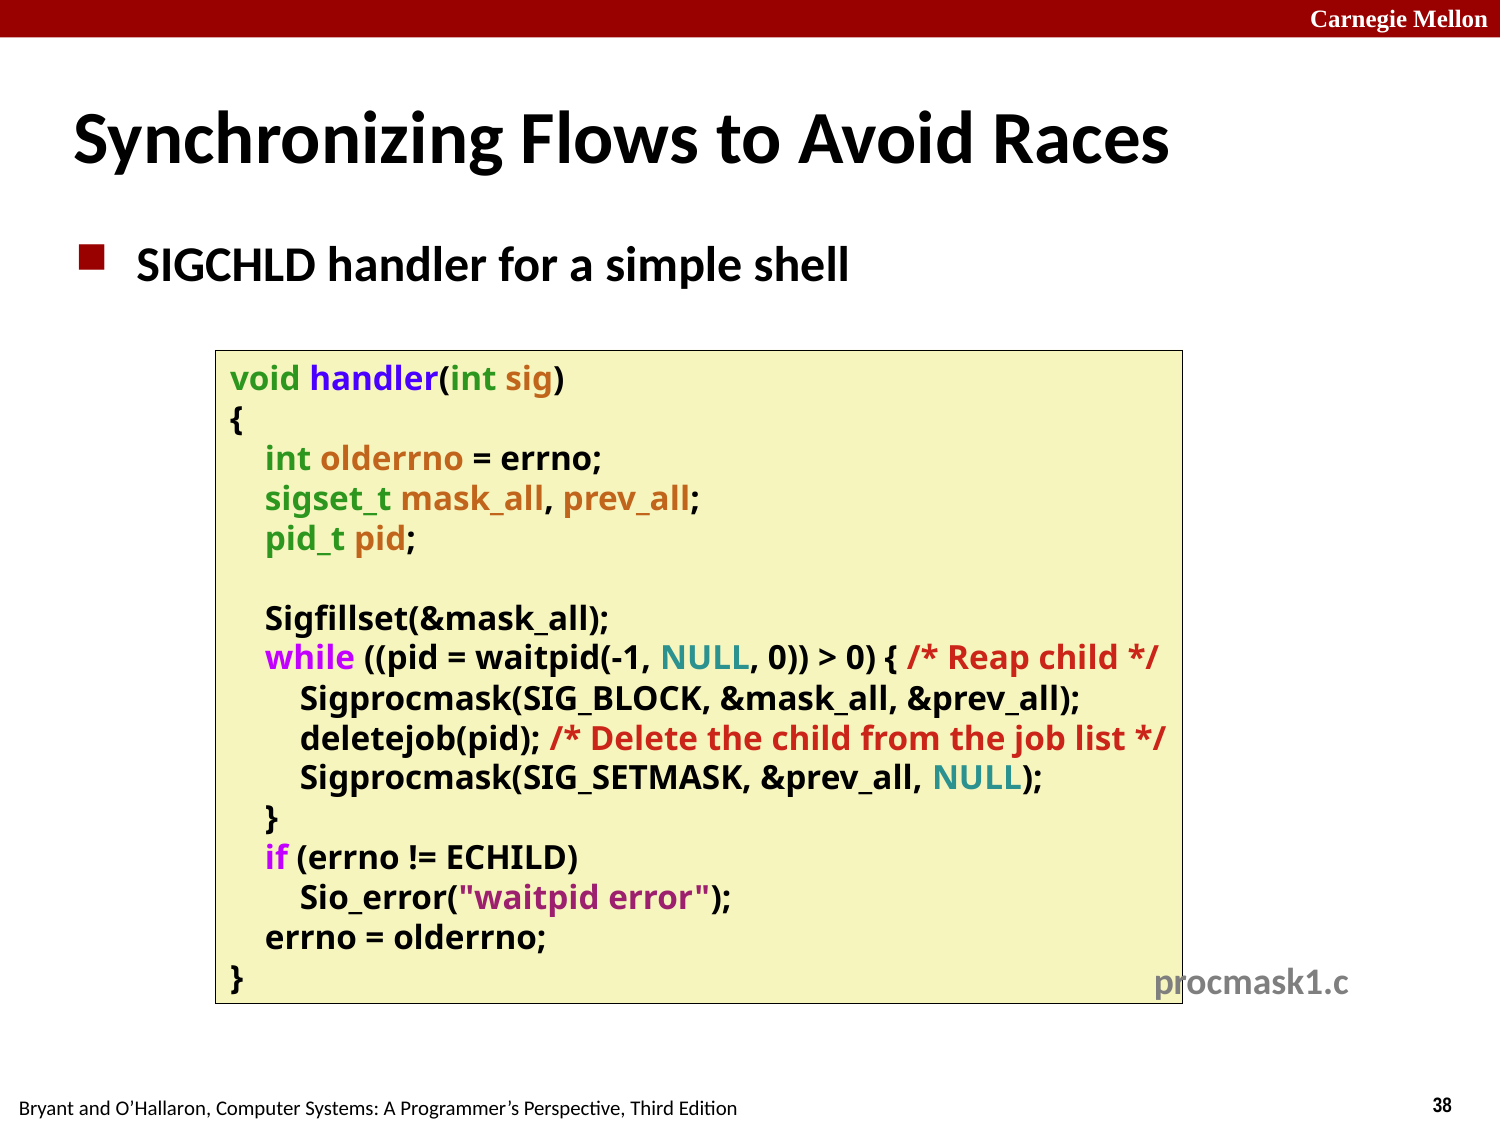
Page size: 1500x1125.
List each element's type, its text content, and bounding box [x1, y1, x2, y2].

list SIGCHLD handler for a simple shell [64, 223, 1361, 301]
text_box void handler(int sig) { int olderrno = errno; sigset_t mask_all, prev_all; pid_t pid; Sigfillset(&mask_all); while ((pid = waitpid(-1, NULL, 0)) > 0) { /* Reap child */ Sigprocmask(SIG_BLOCK, &mask_all, &prev_all); deletejob(pid); /* Delete the child from the job list */ Sigprocmask(SIG_SETMASK, &prev_all, NULL); } if (errno != ECHILD) Sio_error("waitpid error"); errno = olderrno; } [215, 349, 1183, 1004]
text_box procmask1.c [1138, 949, 1365, 1010]
title Synchronizing Flows to Avoid Races [58, 71, 1305, 197]
